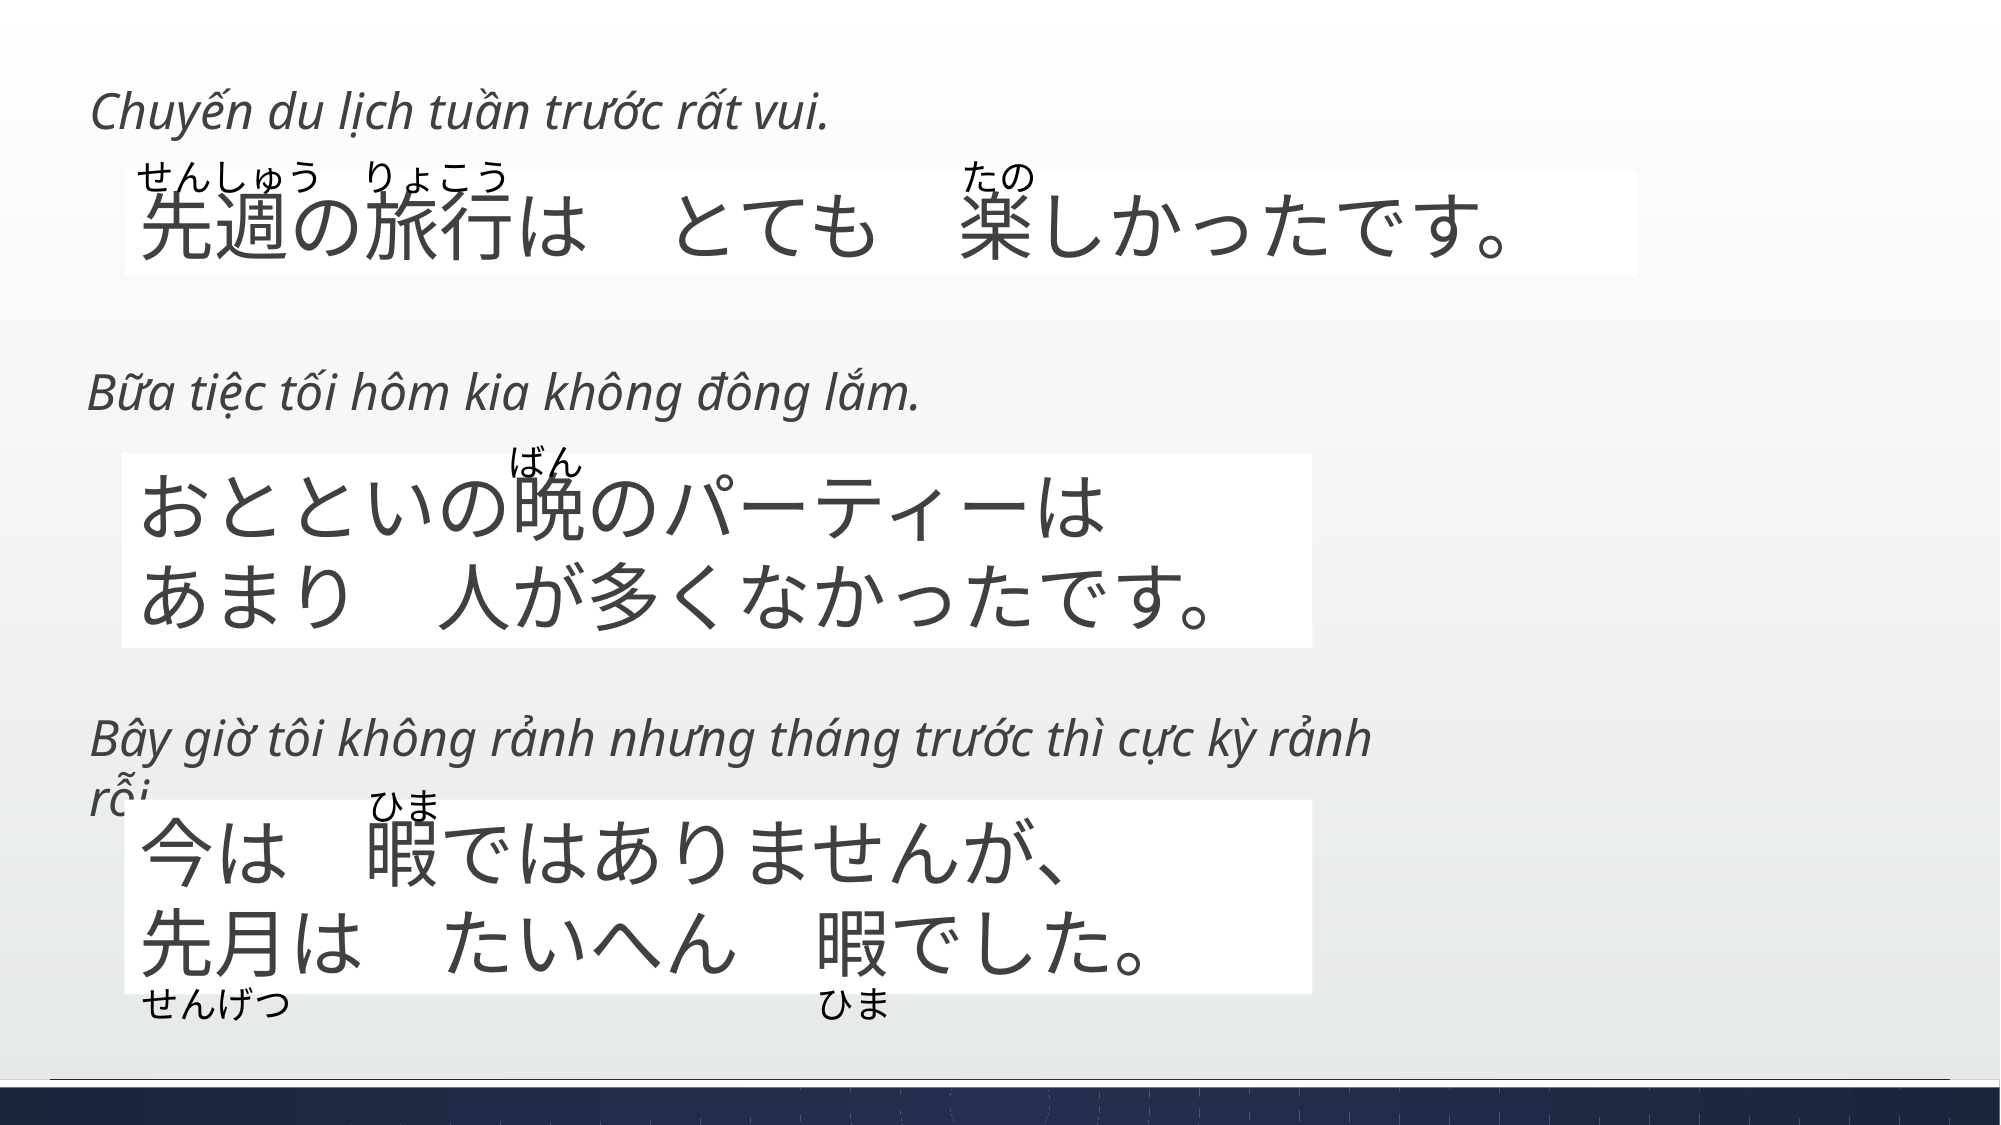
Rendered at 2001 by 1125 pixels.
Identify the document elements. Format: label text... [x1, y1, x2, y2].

text_box せんしゅう りょこう たの [122, 146, 1088, 252]
text_box おとといの晩のパーティーは あまり 人が多くなかったです。 [121, 452, 493, 649]
text_box Bây giờ tôi không rảnh nhưng tháng trước thì cực kỳ rảnh rỗi. [74, 699, 1475, 835]
text_box Bữa tiệc tối hôm kia không đông lắm. [71, 353, 1010, 428]
text_box 先週の旅行は とても 楽しかったです。 [124, 171, 1638, 278]
text_box Chuyến du lịch tuần trước rất vui. [75, 71, 875, 147]
text_box 今は 暇ではありませんが、 先月は たいへん 暇でした。 [123, 799, 1313, 995]
text_box せんげつ ひま [127, 973, 988, 1078]
text_box おとといの晩のパーティーは あまり 人が多くなかったです。 [636, 452, 1313, 649]
text_box ばん [493, 431, 636, 717]
text_box ひま [352, 775, 494, 836]
